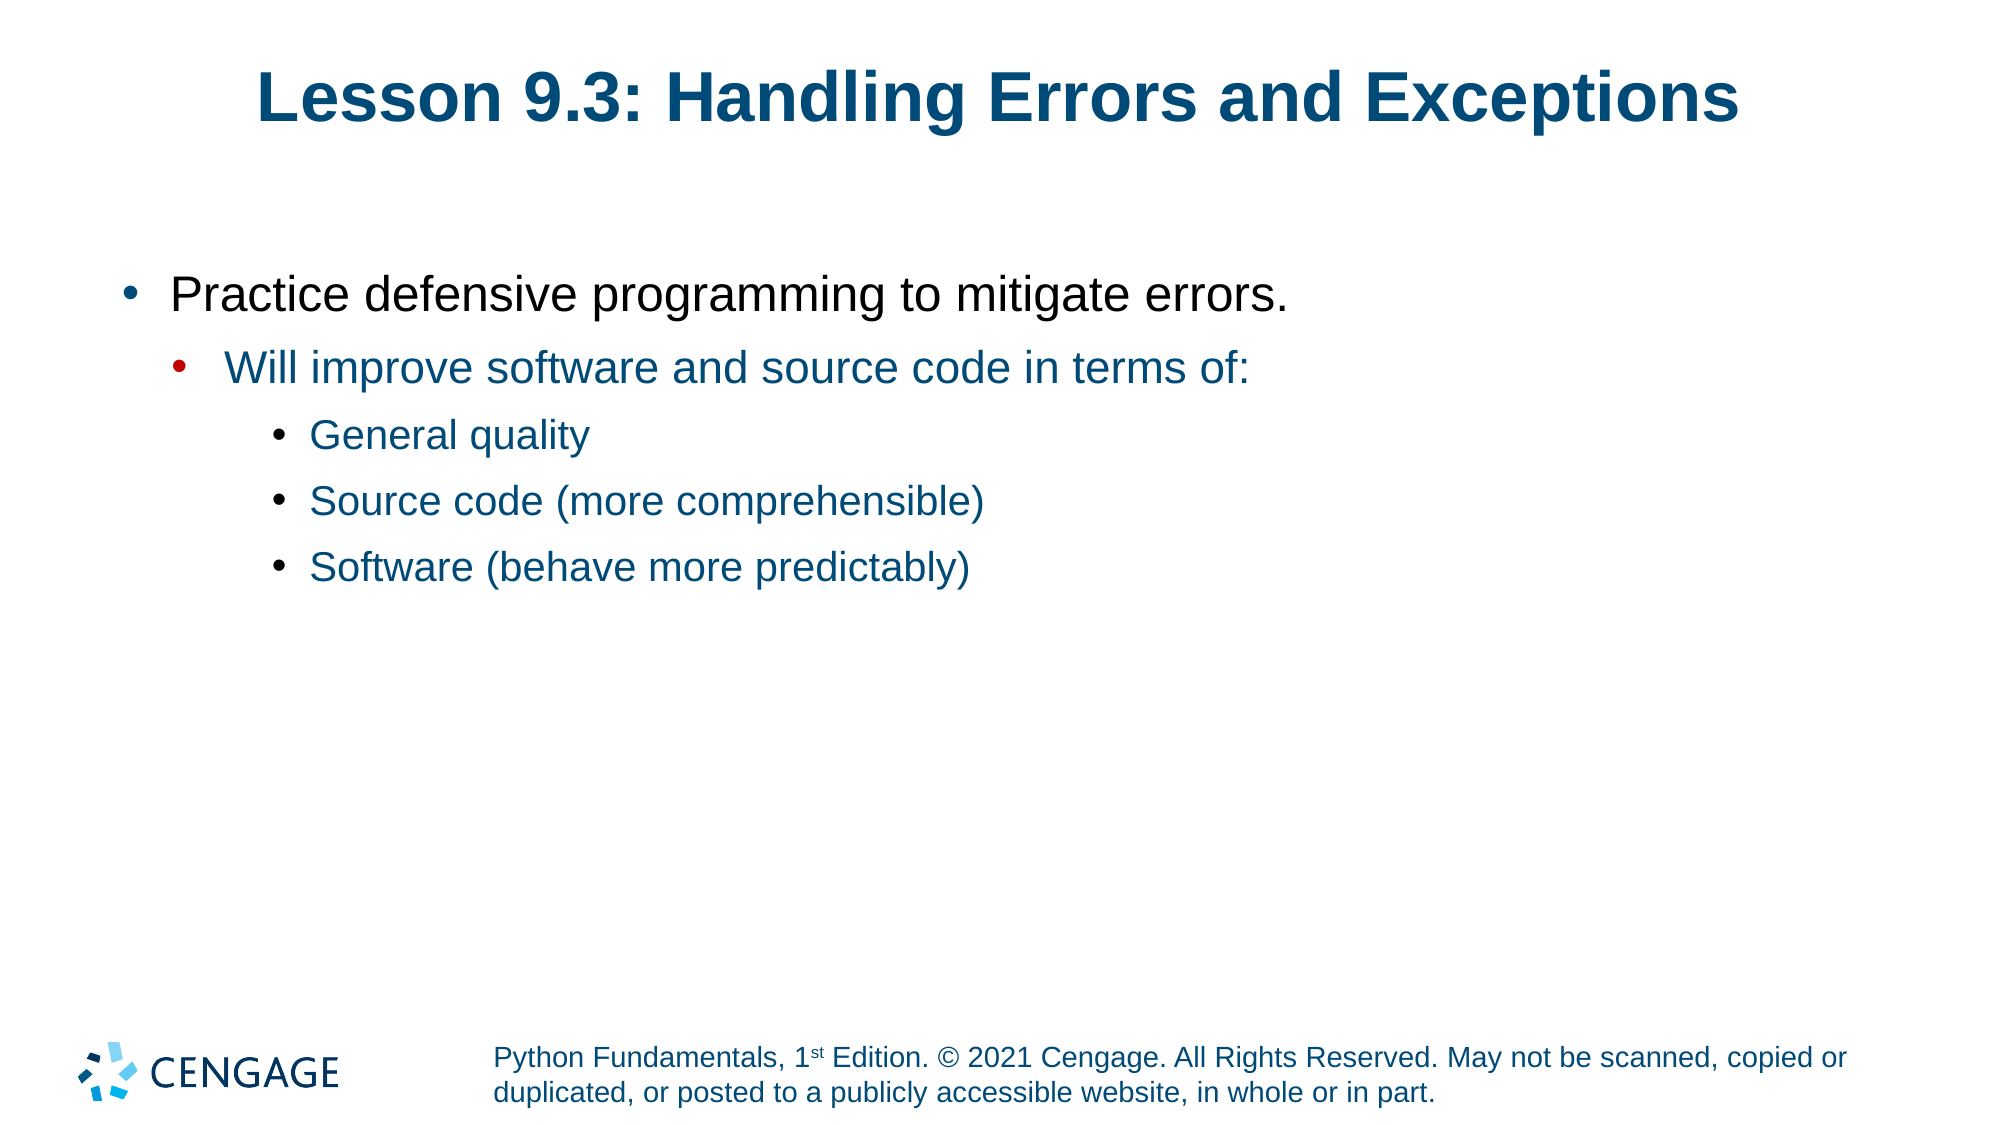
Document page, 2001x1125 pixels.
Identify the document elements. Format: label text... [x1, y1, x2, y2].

picture [78, 1042, 338, 1101]
list Practice defensive programming to mitigate errors. Will improve software and source code in terms of: General quality Source code (more comprehensible) Software (behave more predictably) [121, 268, 1880, 790]
title Lesson 9.3: Handling Errors and Exceptions [137, 59, 1863, 171]
